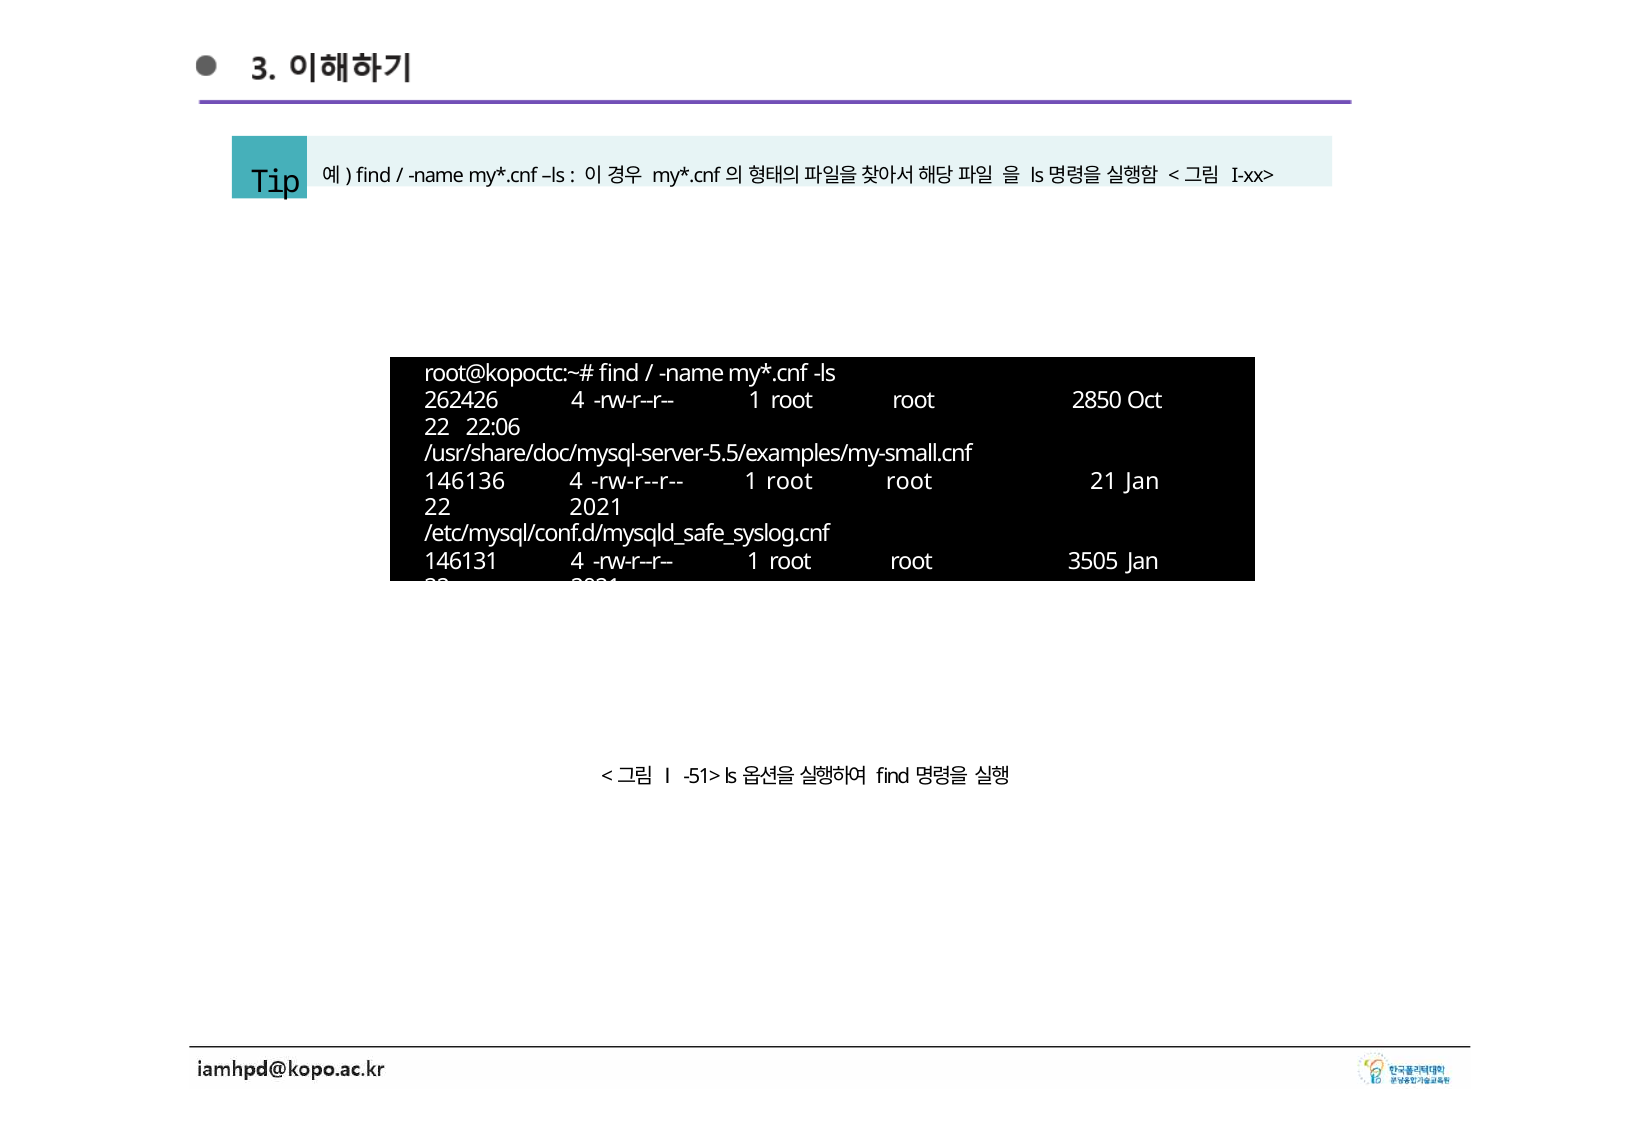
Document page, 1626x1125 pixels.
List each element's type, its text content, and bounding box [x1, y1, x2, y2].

picture [195, 53, 1352, 104]
picture [189, 1042, 1471, 1089]
text_box Tip [231, 135, 307, 199]
text_box [391, 358, 401, 580]
text_box root@kopoctc:~# find / -name my*.cnf -ls 262426 4 -rw-r--r-- 1 root root 2850 Oct 22 22:06 /usr/share/doc/mysql-server-5.5/examples/my-small.cnf 146136 4 -rw-r--r-- 1 root root 21 Jan 22 2021 /etc/mysql/conf.d/mysqld_safe_syslog.cnf 146131 4 -rw-r--r-- 1 root root 3505 Jan 22 2021 /etc/mysql/my.cnf root@kopoctc:~# <그림 Ⅰ-51> ls옵션을 실행하여 find명령을 실행 [401, 355, 1188, 788]
text_box [1188, 358, 1254, 580]
text_box 예) find / -name my*.cnf –ls : 이 경우 my*.cnf의 형태의 파일을 찾아서 해당 파일 을 ls명령을 실행함 <그림 I-xx> [307, 135, 1333, 187]
